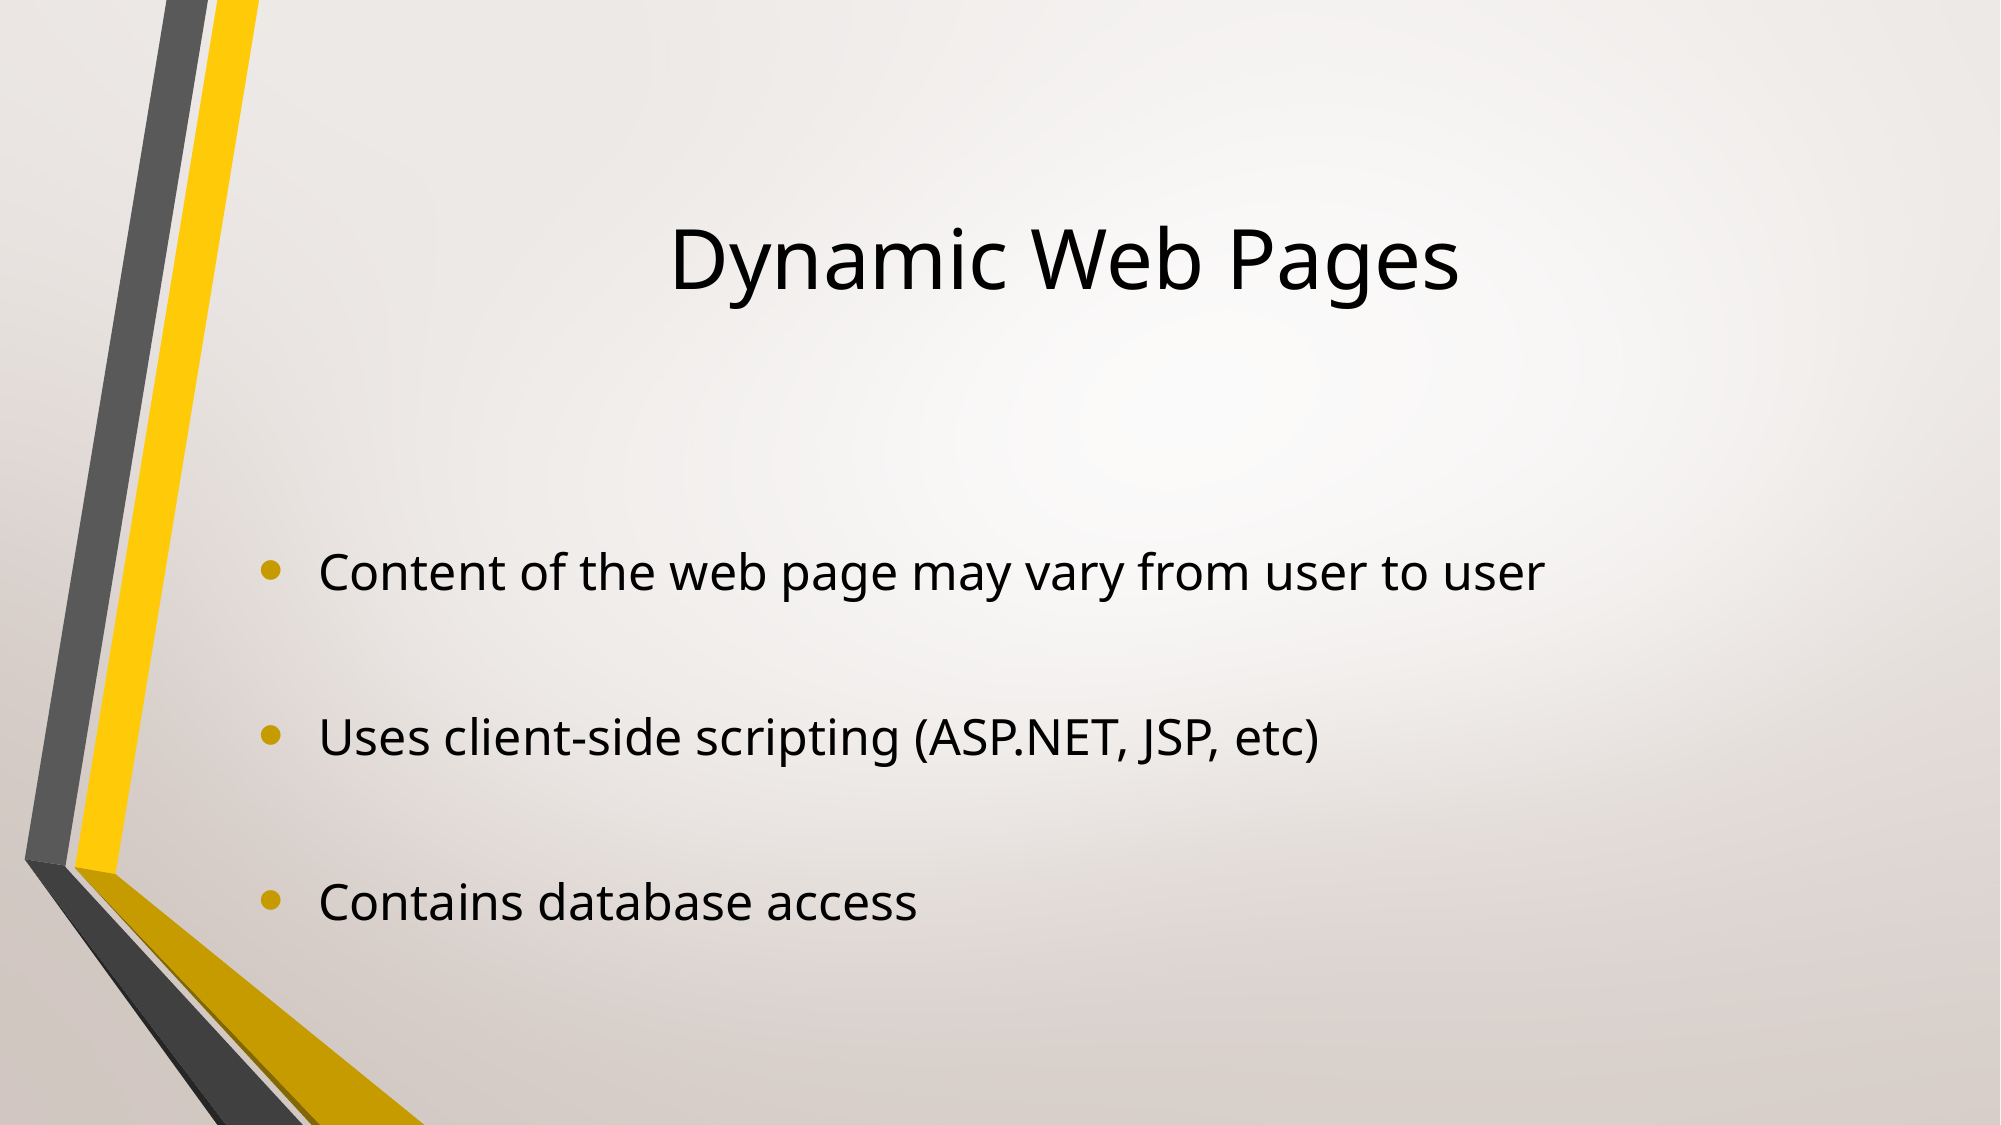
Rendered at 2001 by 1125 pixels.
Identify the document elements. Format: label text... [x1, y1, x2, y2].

list Content of the web page may vary from user to user Uses client-side scripting (ASP.NET, JSP, etc) Contains database access [243, 437, 1887, 950]
title Dynamic Web Pages [243, 112, 1887, 400]
